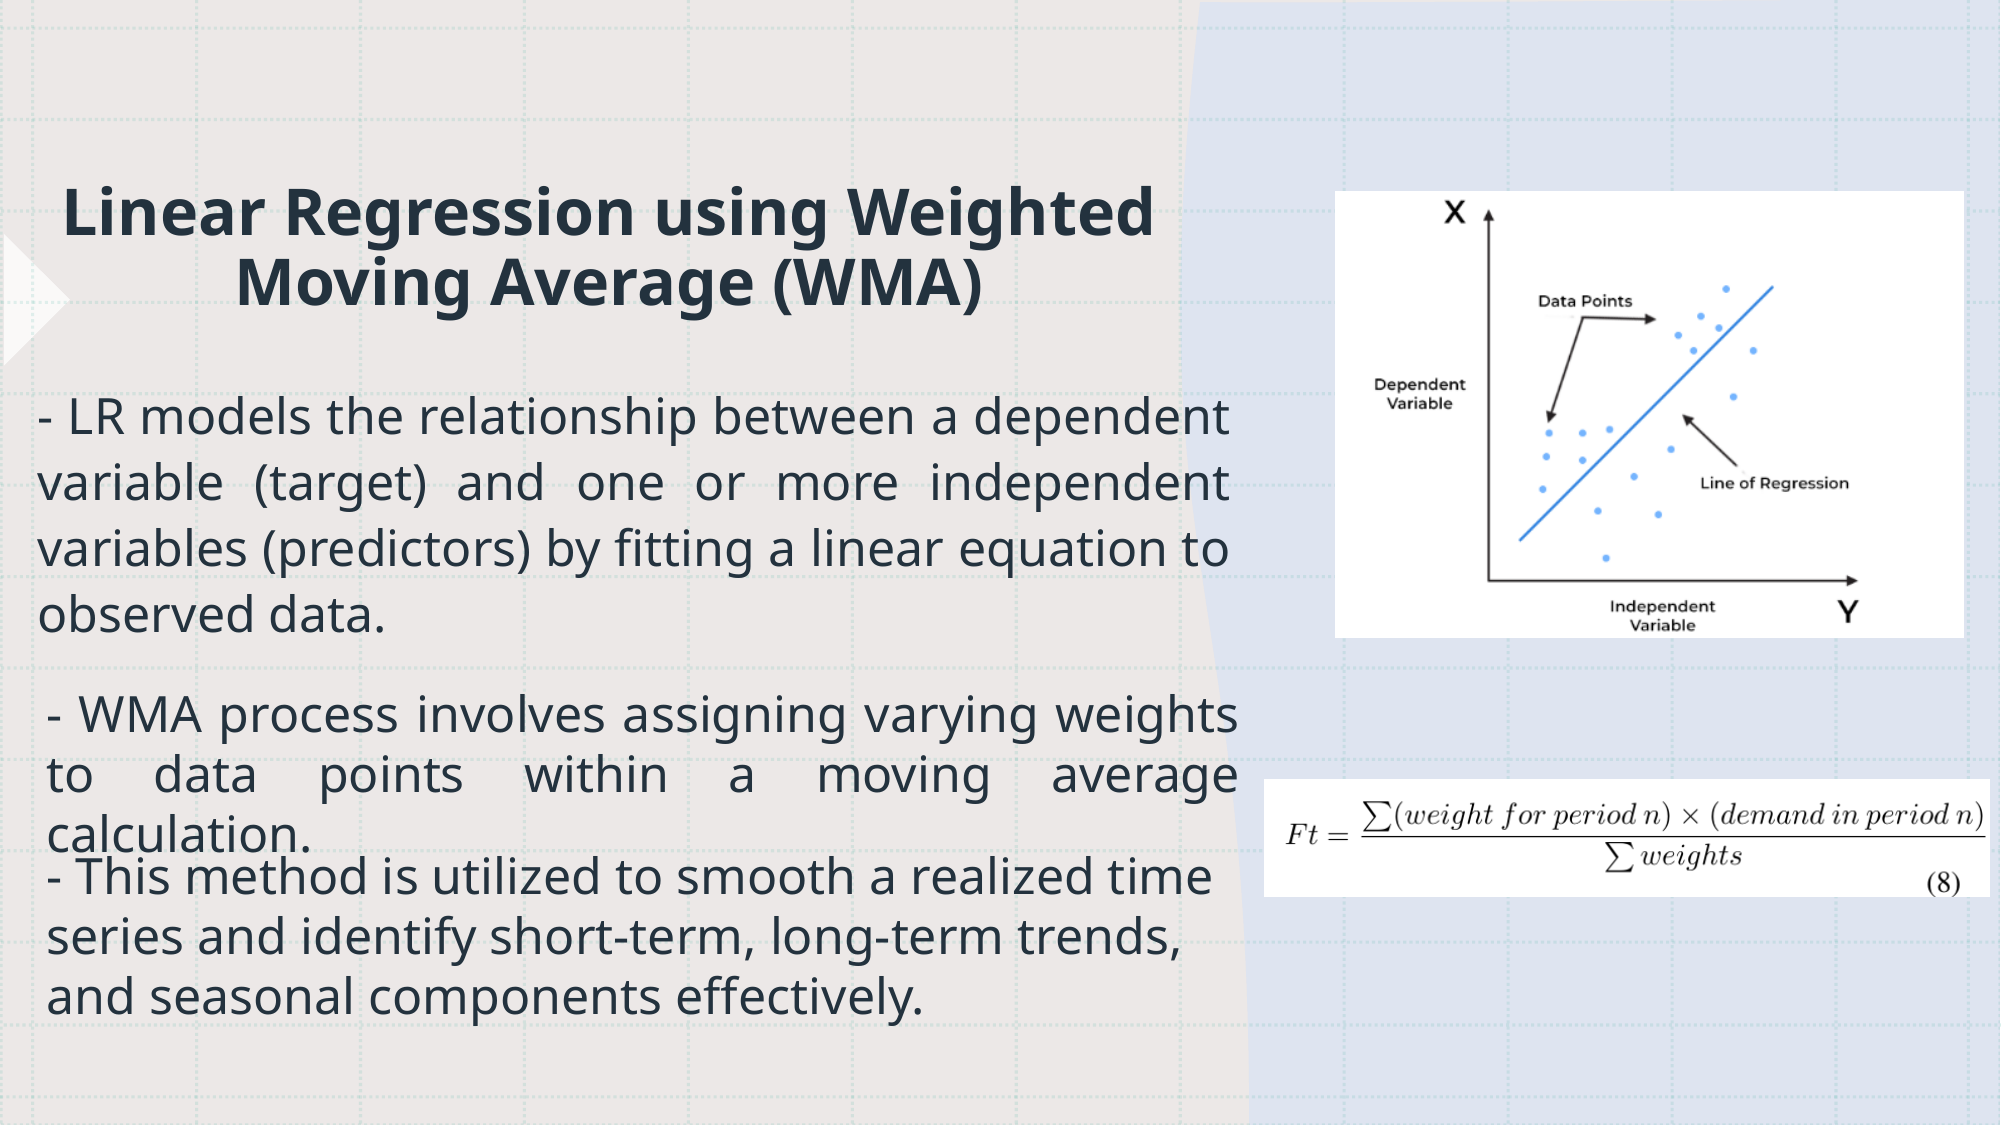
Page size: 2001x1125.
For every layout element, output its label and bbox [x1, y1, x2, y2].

text_box [0, 0, 2000, 1125]
picture [1335, 191, 1964, 638]
picture [1264, 779, 1990, 897]
